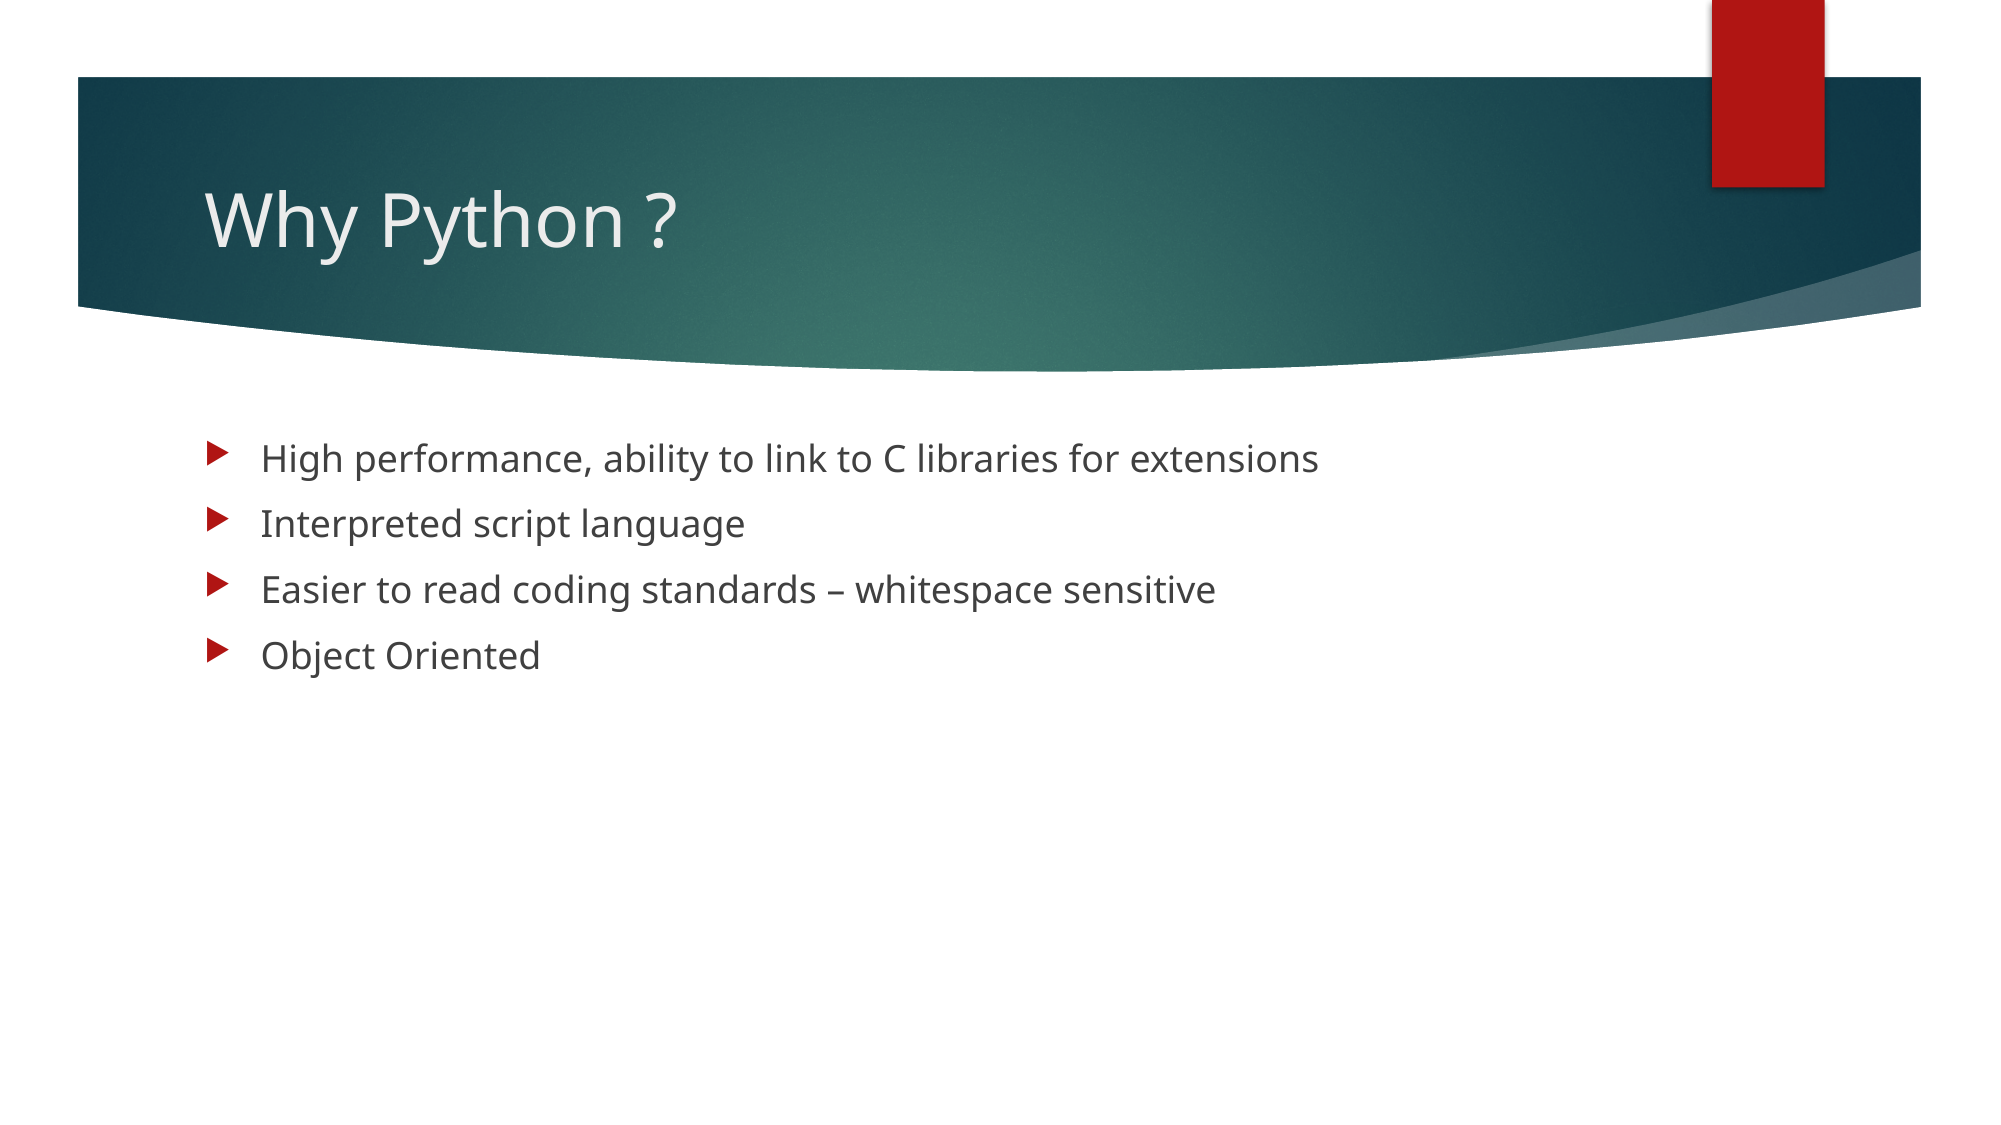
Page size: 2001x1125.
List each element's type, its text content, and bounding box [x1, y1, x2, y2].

title Why Python ? [189, 159, 1638, 276]
list High performance, ability to link to C libraries for extensions Interpreted script language Easier to read coding standards – whitespace sensitive Object Oriented [189, 427, 1638, 988]
